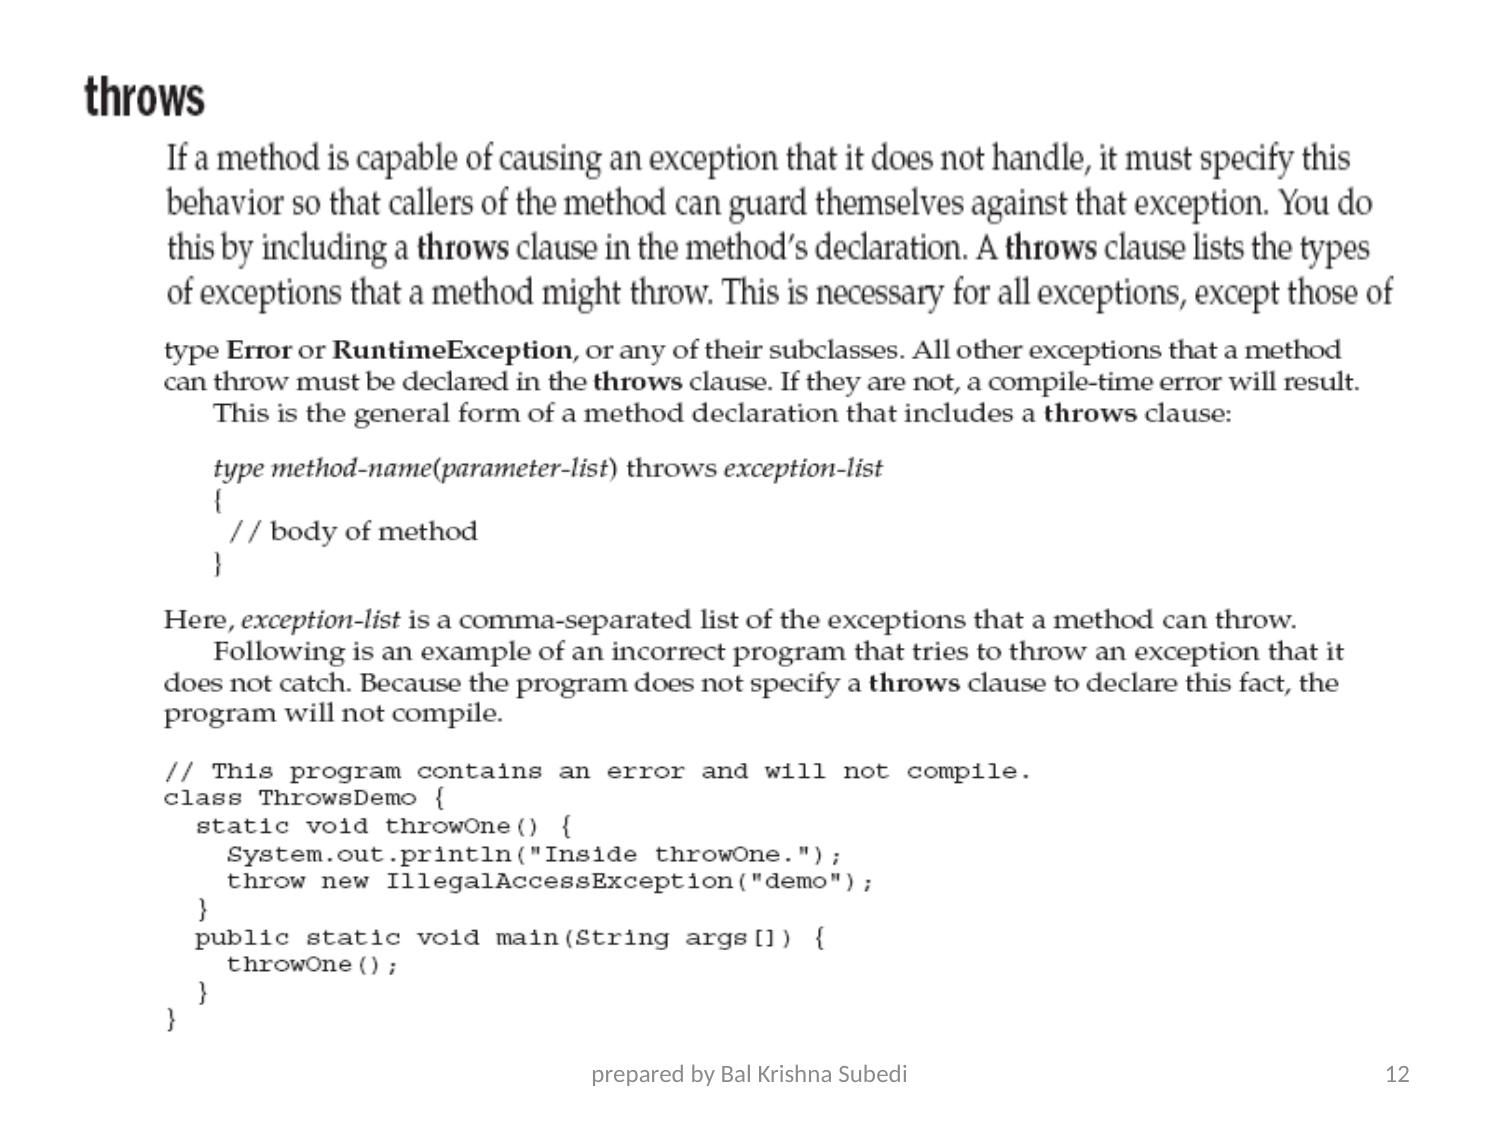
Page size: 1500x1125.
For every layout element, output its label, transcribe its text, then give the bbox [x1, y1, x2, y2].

footer prepared by Bal Krishna Subedi [512, 1060, 988, 1103]
picture [74, 74, 1413, 1051]
slide_number 12 [1074, 1042, 1425, 1103]
